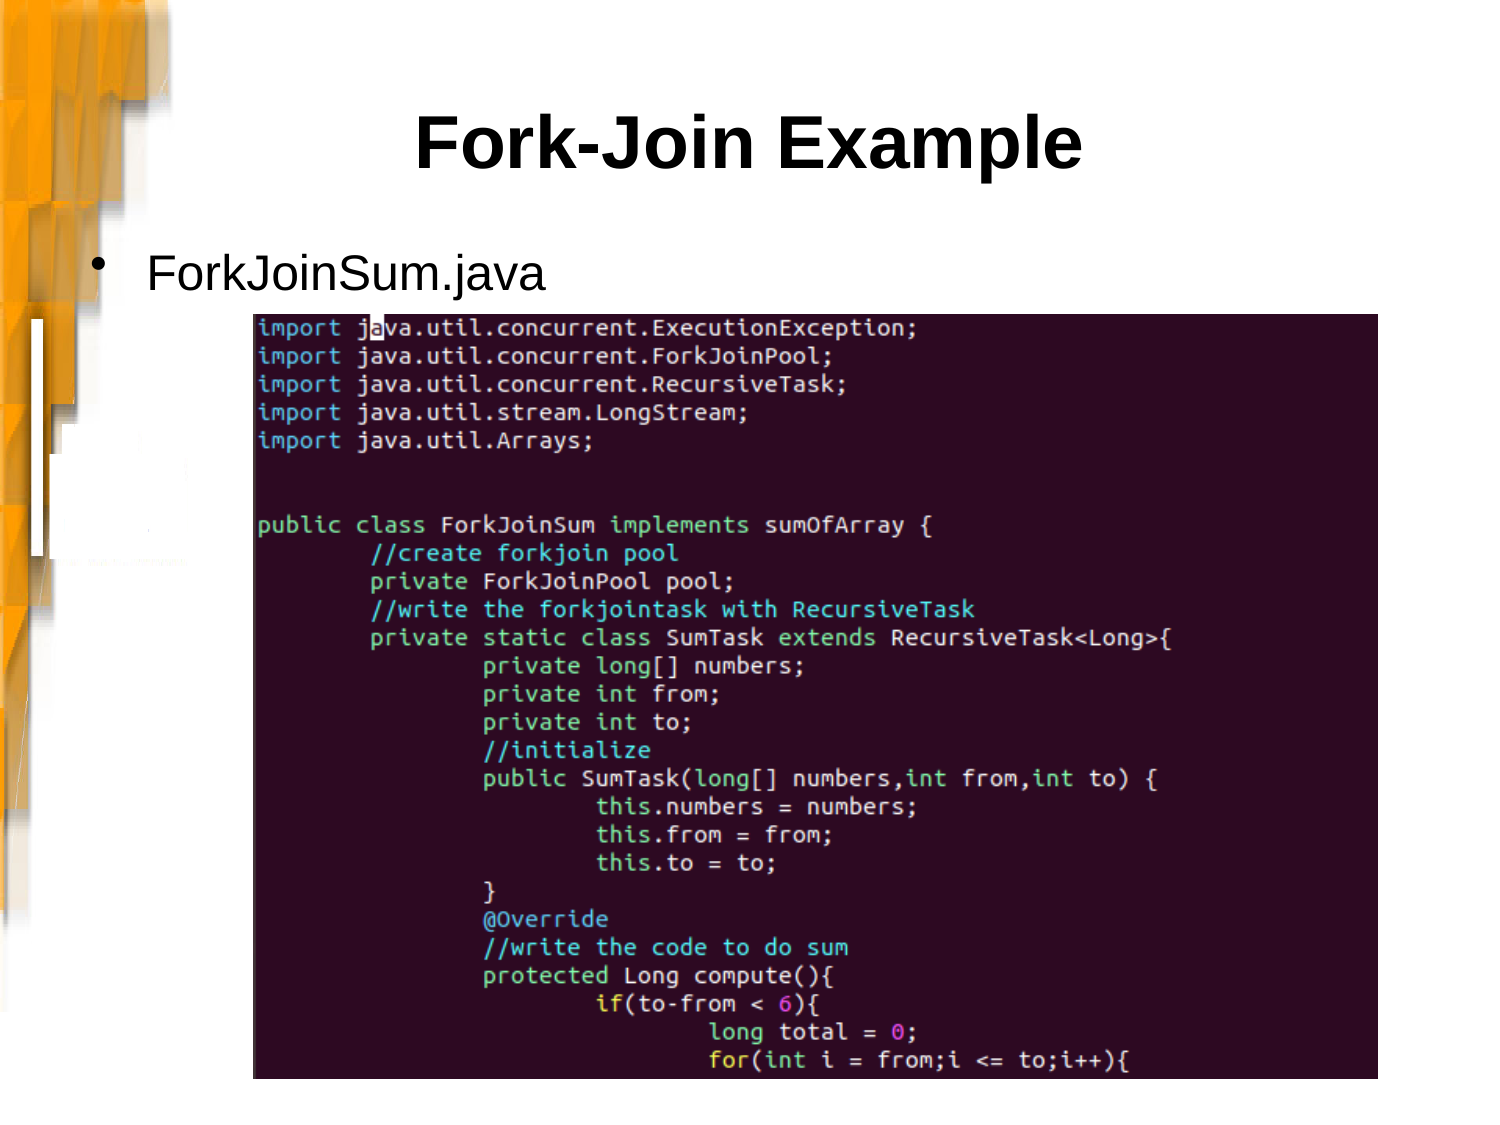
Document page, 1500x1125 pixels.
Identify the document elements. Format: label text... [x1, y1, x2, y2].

picture [0, 0, 195, 1012]
picture [253, 314, 1378, 1079]
title Fork-Join Example [75, 45, 1425, 232]
list ForkJoinSum.java [75, 232, 1425, 1005]
